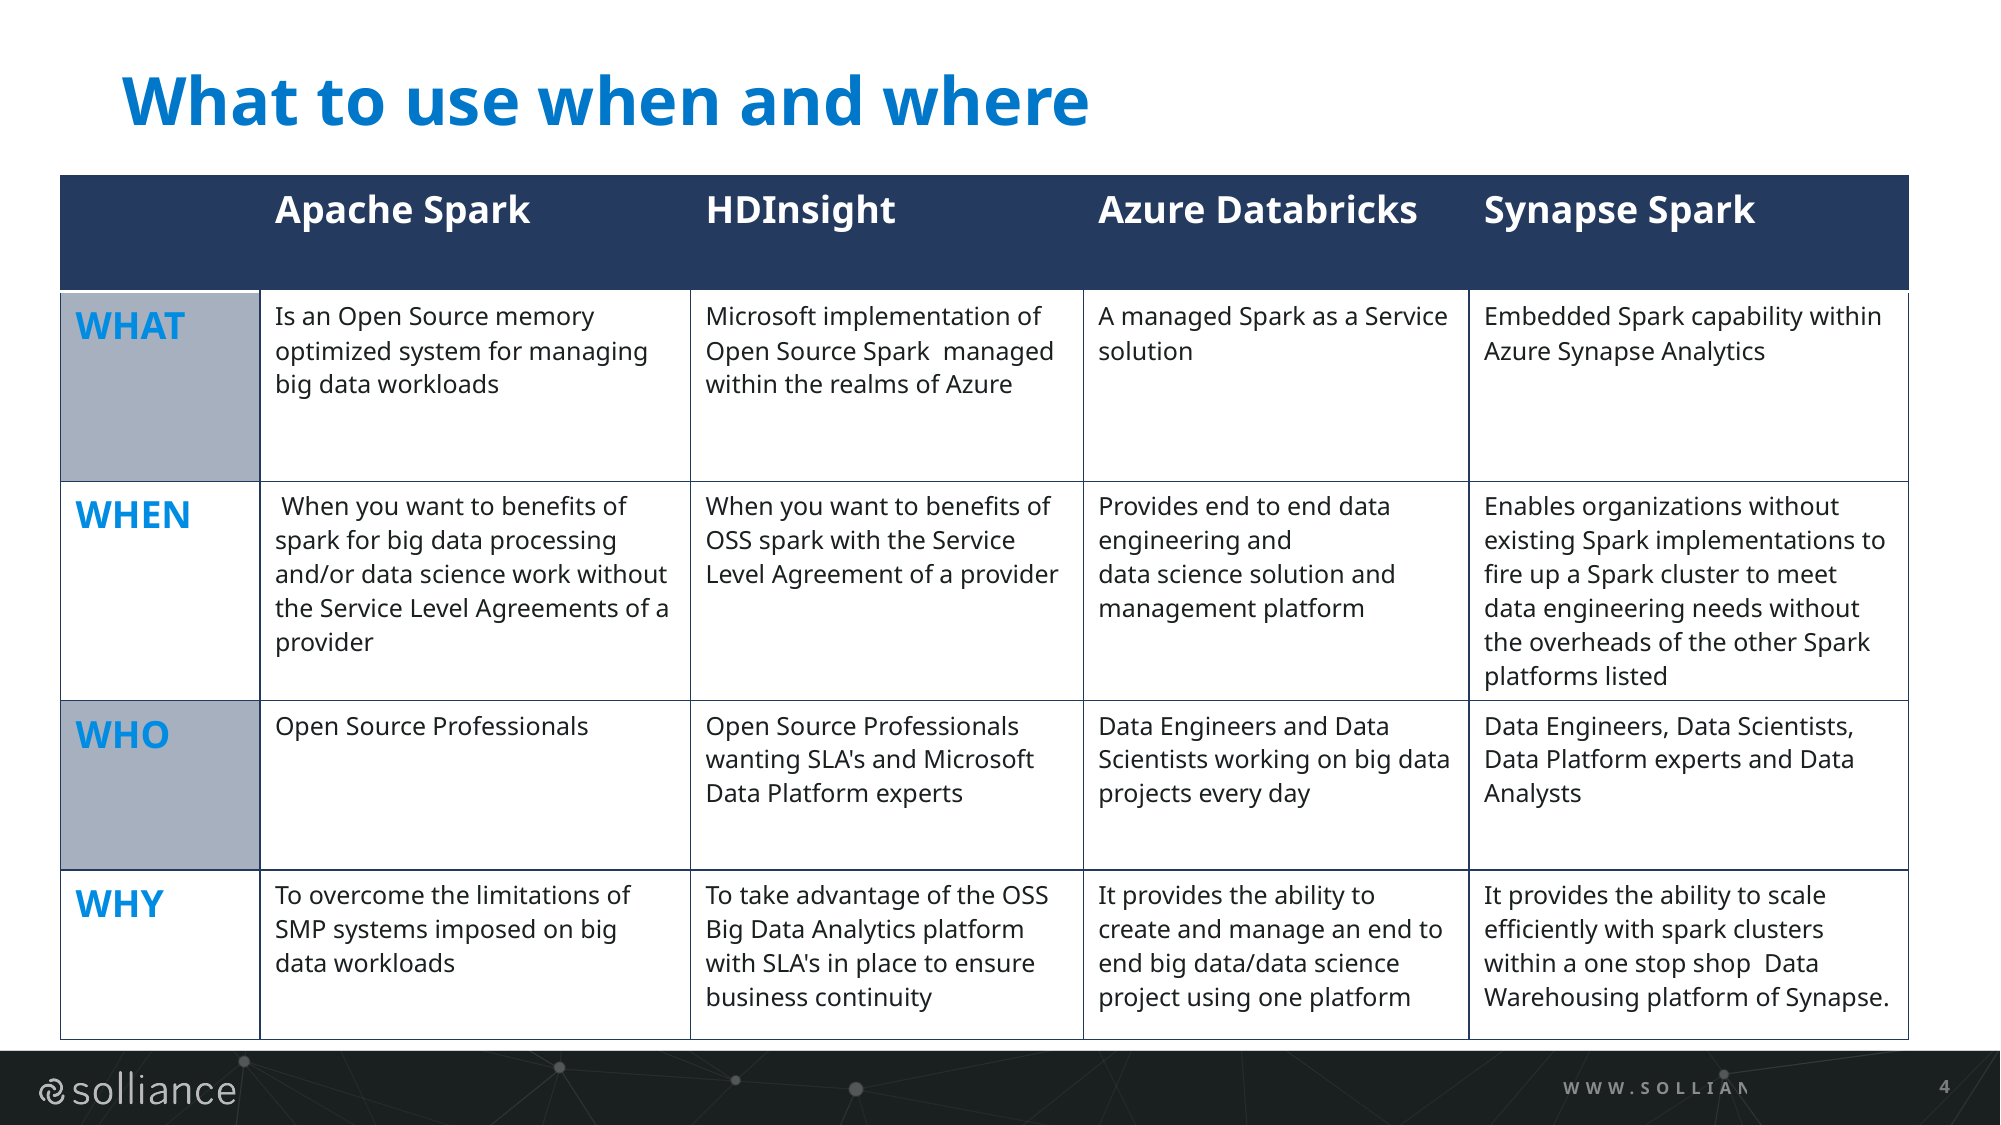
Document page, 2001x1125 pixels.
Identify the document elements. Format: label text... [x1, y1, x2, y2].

table_cell To overcome the limitations of SMP systems imposed on big data workloads [261, 871, 690, 1039]
table_cell WHEN [61, 482, 259, 700]
table_cell WHY [61, 871, 259, 1039]
table_cell Data Engineers and Data Scientists working on big data projects every day [1084, 701, 1468, 869]
title What to use when and where [107, 56, 1893, 150]
table_cell Provides end to end data engineering and data science solution and management platform [1084, 482, 1468, 700]
table_header HDInsight [691, 177, 1083, 290]
table_cell Open Source Professionals wanting SLA's and Microsoft Data Platform experts [691, 701, 1083, 869]
table_cell WHO [61, 701, 259, 869]
table_cell A managed Spark as a Service solution [1084, 293, 1468, 481]
table_header [61, 177, 260, 290]
table_cell When you want to benefits of spark for big data processing and/or data science work without the Service Level Agreements of a provider [261, 482, 690, 700]
table_cell To take advantage of the OSS Big Data Analytics platform with SLA's in place to ensure business continuity [691, 871, 1083, 1039]
slide_number 4 [1908, 1060, 1981, 1116]
table_cell Embedded Spark capability within Azure Synapse Analytics [1470, 293, 1908, 481]
table_cell Is an Open Source memory optimized system for managing big data workloads [261, 293, 690, 481]
footer WWW.SOLLIANCE.NET [1186, 1060, 1862, 1116]
table_cell When you want to benefits of OSS spark with the Service Level Agreement of a provider [691, 482, 1083, 700]
table_header Synapse Spark [1469, 177, 1908, 290]
table_cell Microsoft implementation of Open Source Spark managed within the realms of Azure [691, 293, 1083, 481]
table_header Azure Databricks [1083, 177, 1469, 290]
table_cell It provides the ability to create and manage an end to end big data/data science project using one platform [1084, 871, 1468, 1039]
table_cell It provides the ability to scale efficiently with spark clusters within a one stop shop Data Warehousing platform of Synapse. [1470, 871, 1908, 1039]
table_cell Enables organizations without existing Spark implementations to fire up a Spark cluster to meet data engineering needs without the overheads of the other Spark platforms listed [1470, 482, 1908, 700]
table_cell WHAT [61, 293, 259, 481]
picture [39, 1071, 236, 1105]
table_header Apache Spark [260, 177, 691, 290]
table_cell Data Engineers, Data Scientists, Data Platform experts and Data Analysts [1470, 701, 1908, 869]
table_cell Open Source Professionals [261, 701, 690, 869]
